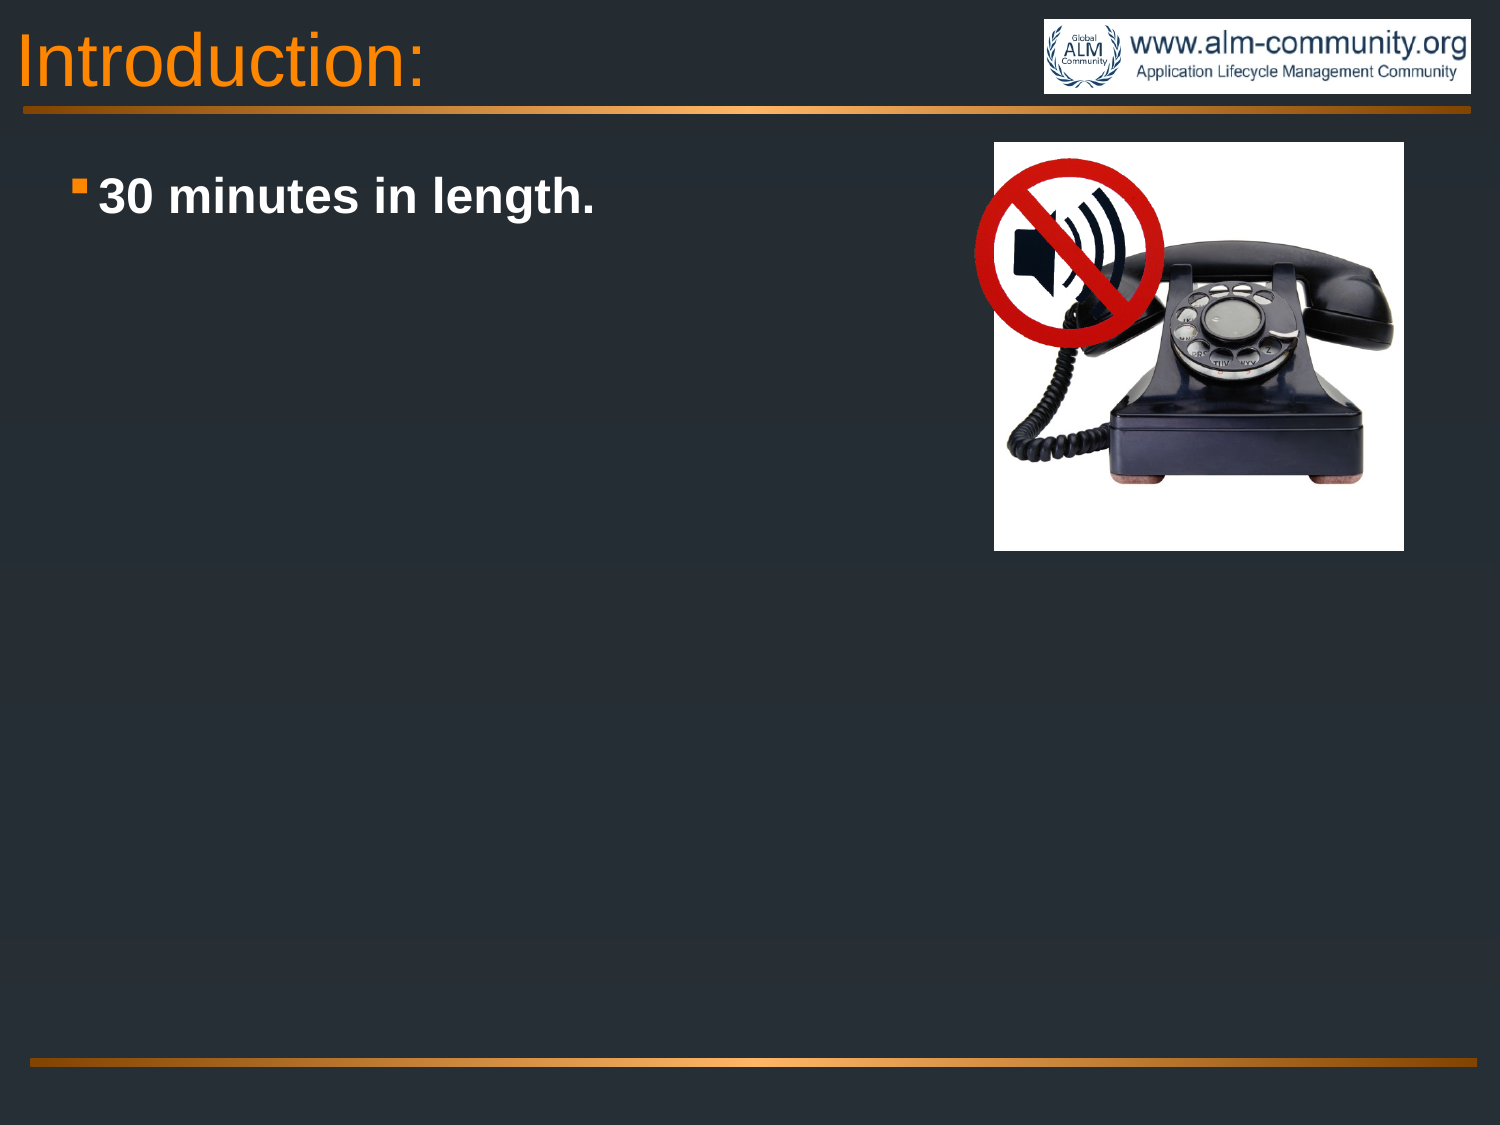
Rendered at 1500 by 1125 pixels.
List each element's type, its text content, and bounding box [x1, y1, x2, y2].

text_box Introduction: [0, 0, 1500, 114]
text_box [22, 105, 1472, 116]
picture [1044, 18, 1471, 94]
text_box 30 minutes in length. [45, 155, 905, 578]
text_box [29, 1057, 1479, 1068]
picture [973, 142, 1404, 552]
